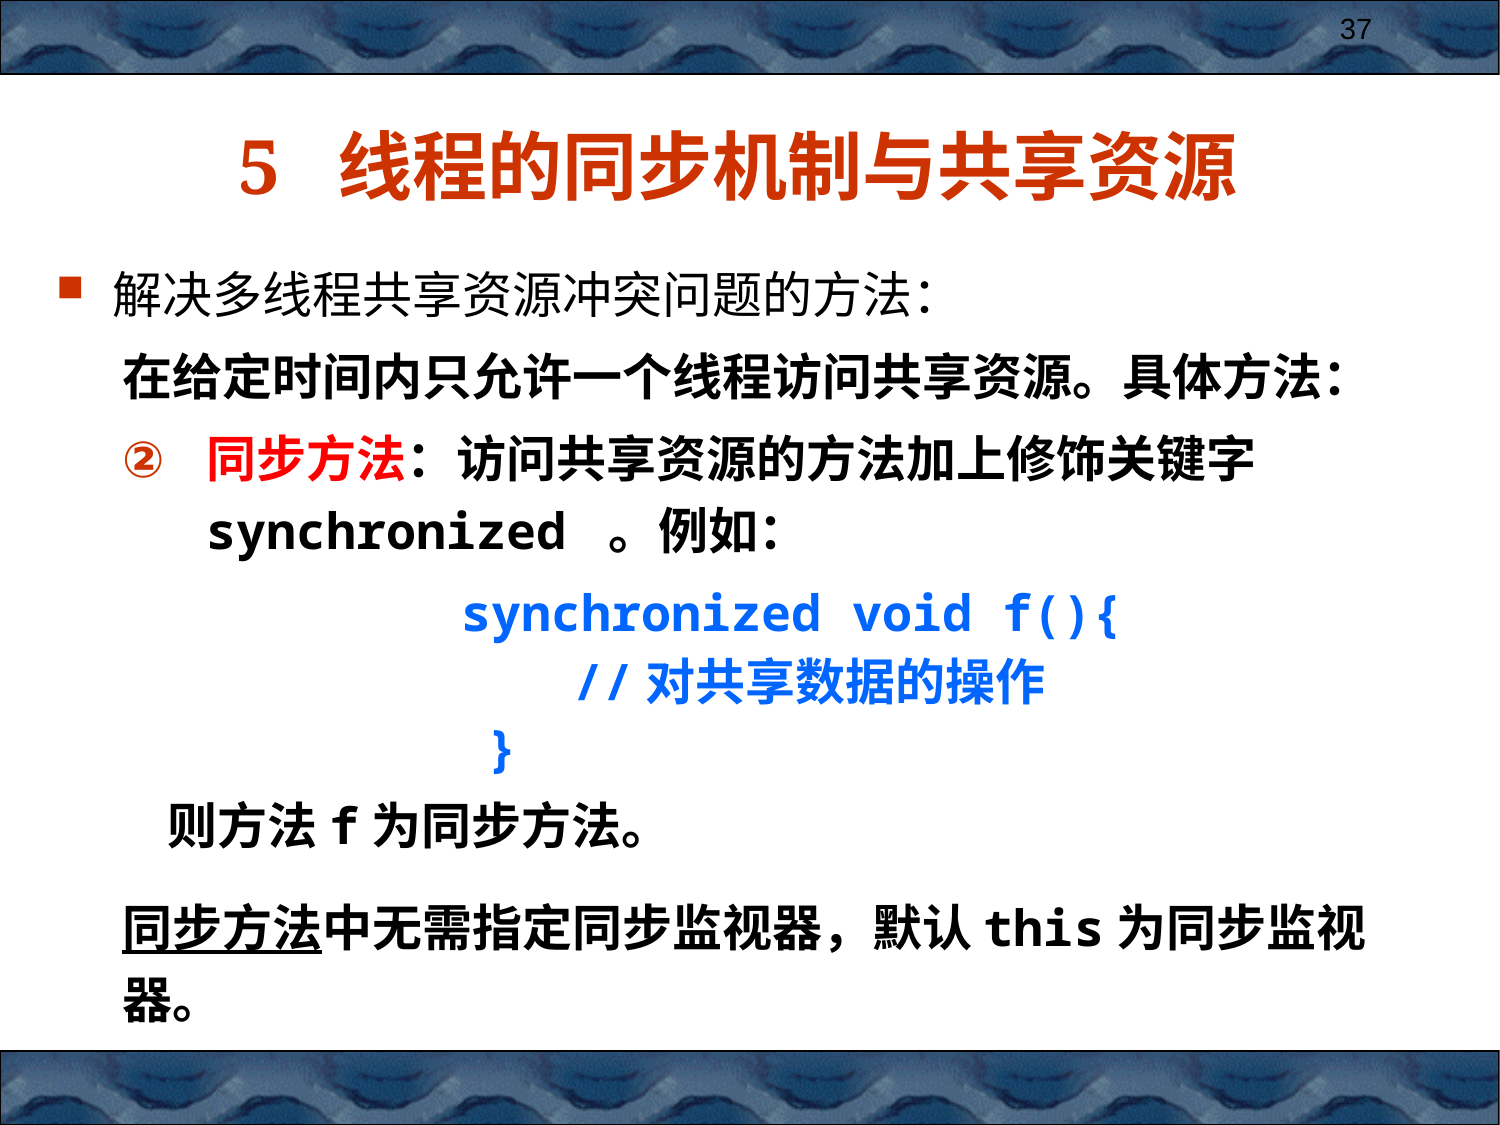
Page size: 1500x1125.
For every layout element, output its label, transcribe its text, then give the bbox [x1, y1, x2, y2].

picture [1, 1052, 1498, 1124]
picture [1, 1, 1498, 73]
title 5 线程的同步机制与共享资源 [123, 101, 1353, 243]
list 解决多线程共享资源冲突问题的方法： 在给定时间内只允许一个线程访问共享资源。具体方法： 同步方法：访问共享资源的方法加上修饰关键字synchronized 。例如： synchronized void f(){ //对共享数据的操作 } 则方法f为同步方法。 同步方法中无需指定同步监视器，默认this为同步监视器。 [41, 243, 1447, 1029]
slide_number 37 [1325, 3, 1500, 57]
